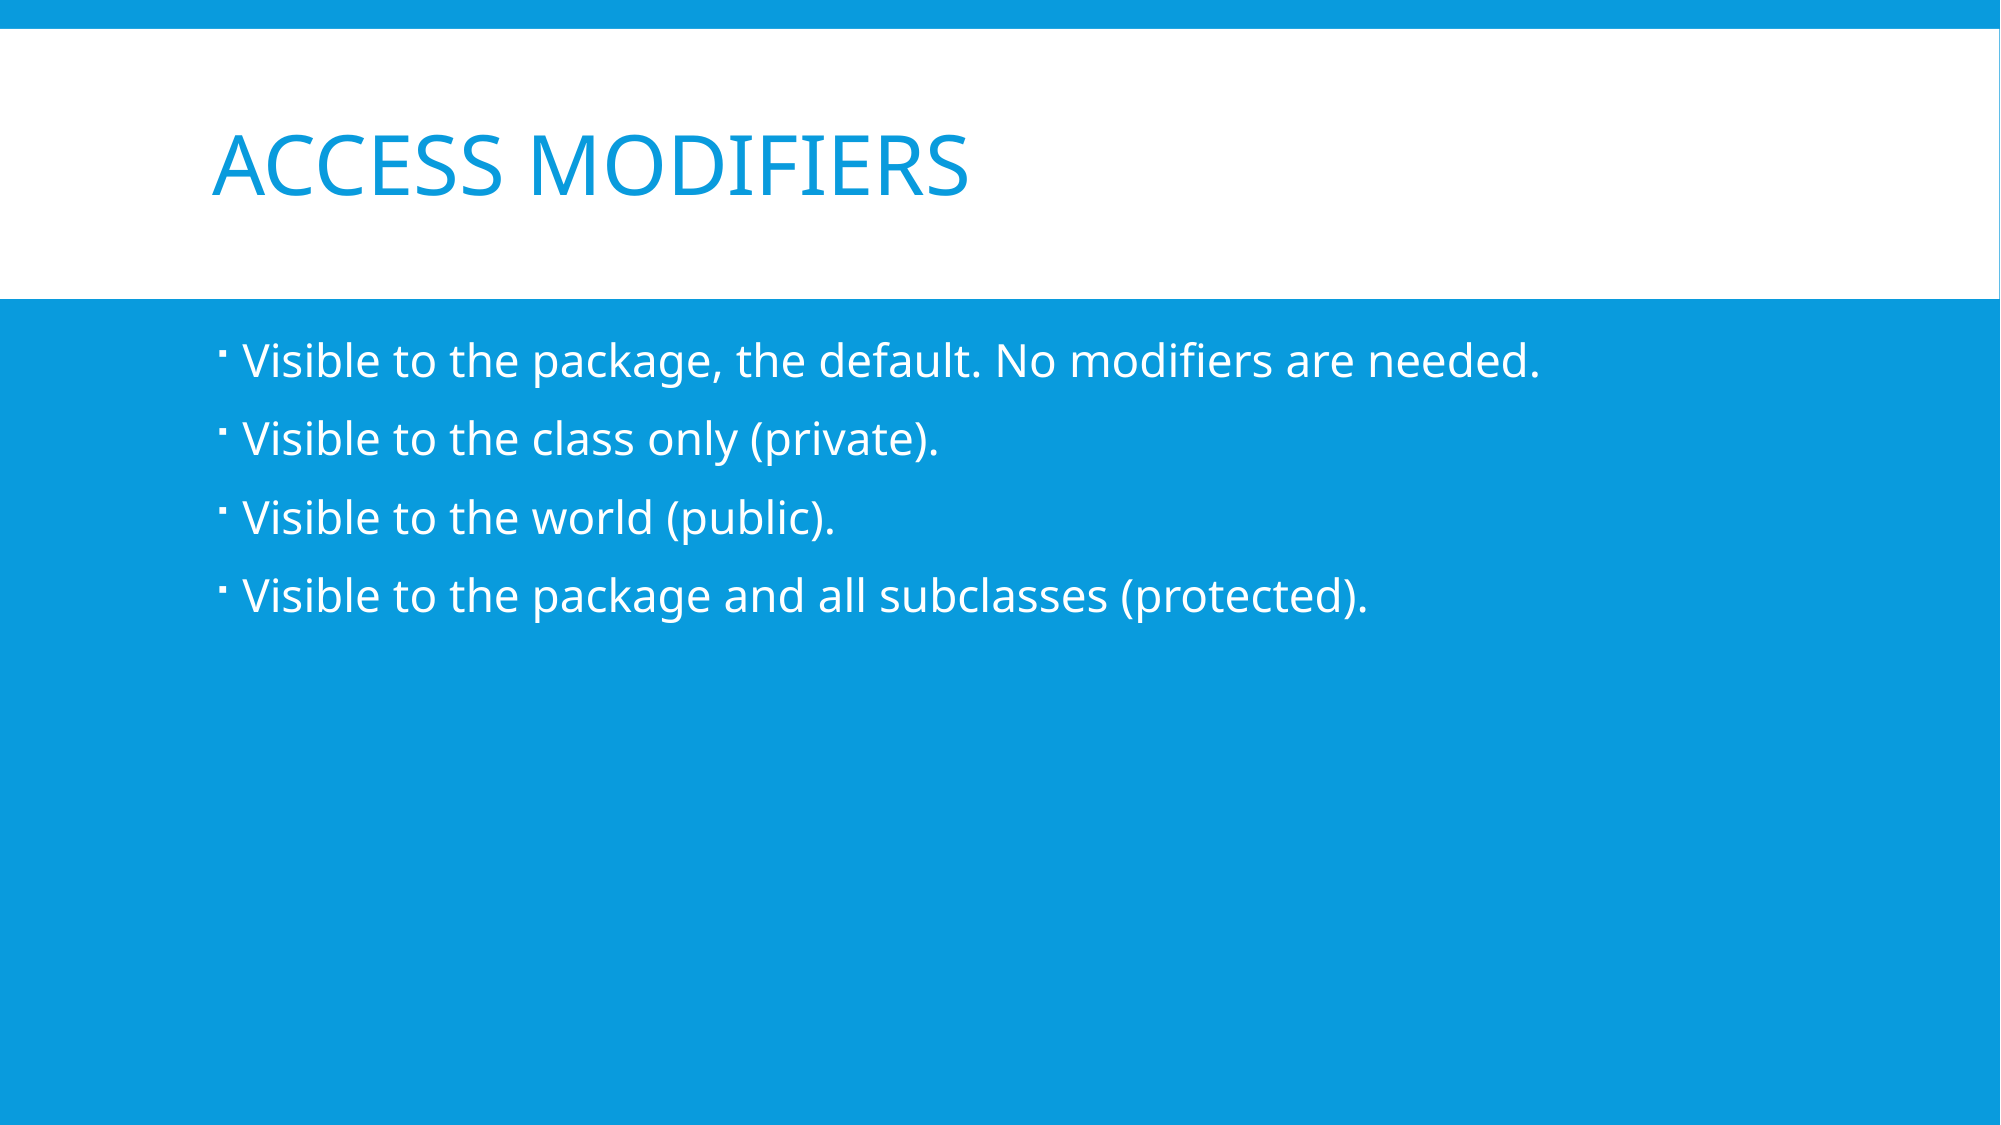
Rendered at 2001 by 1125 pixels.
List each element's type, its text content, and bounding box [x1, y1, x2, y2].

title Access modifiers [197, 46, 1803, 295]
list Visible to the package, the default. No modifiers are needed. Visible to the class only (private). Visible to the world (public). Visible to the package and all subclasses (protected). [197, 329, 1803, 1020]
